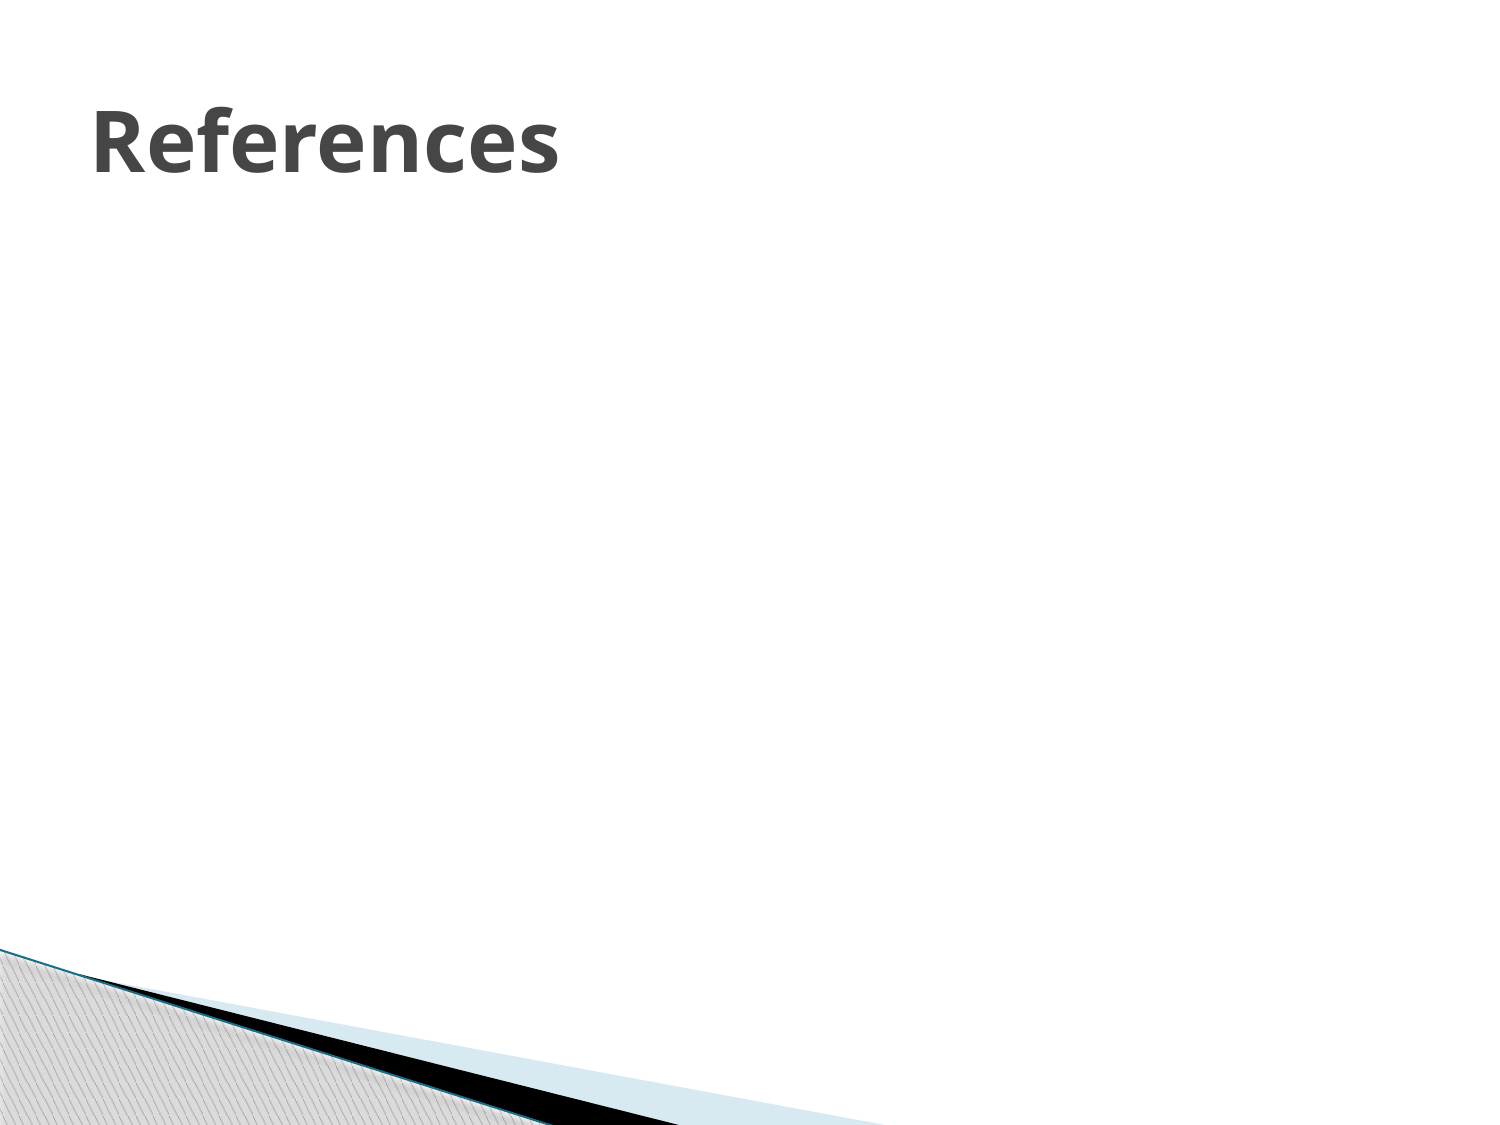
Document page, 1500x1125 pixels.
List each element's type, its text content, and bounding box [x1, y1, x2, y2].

title References [75, 45, 1425, 233]
